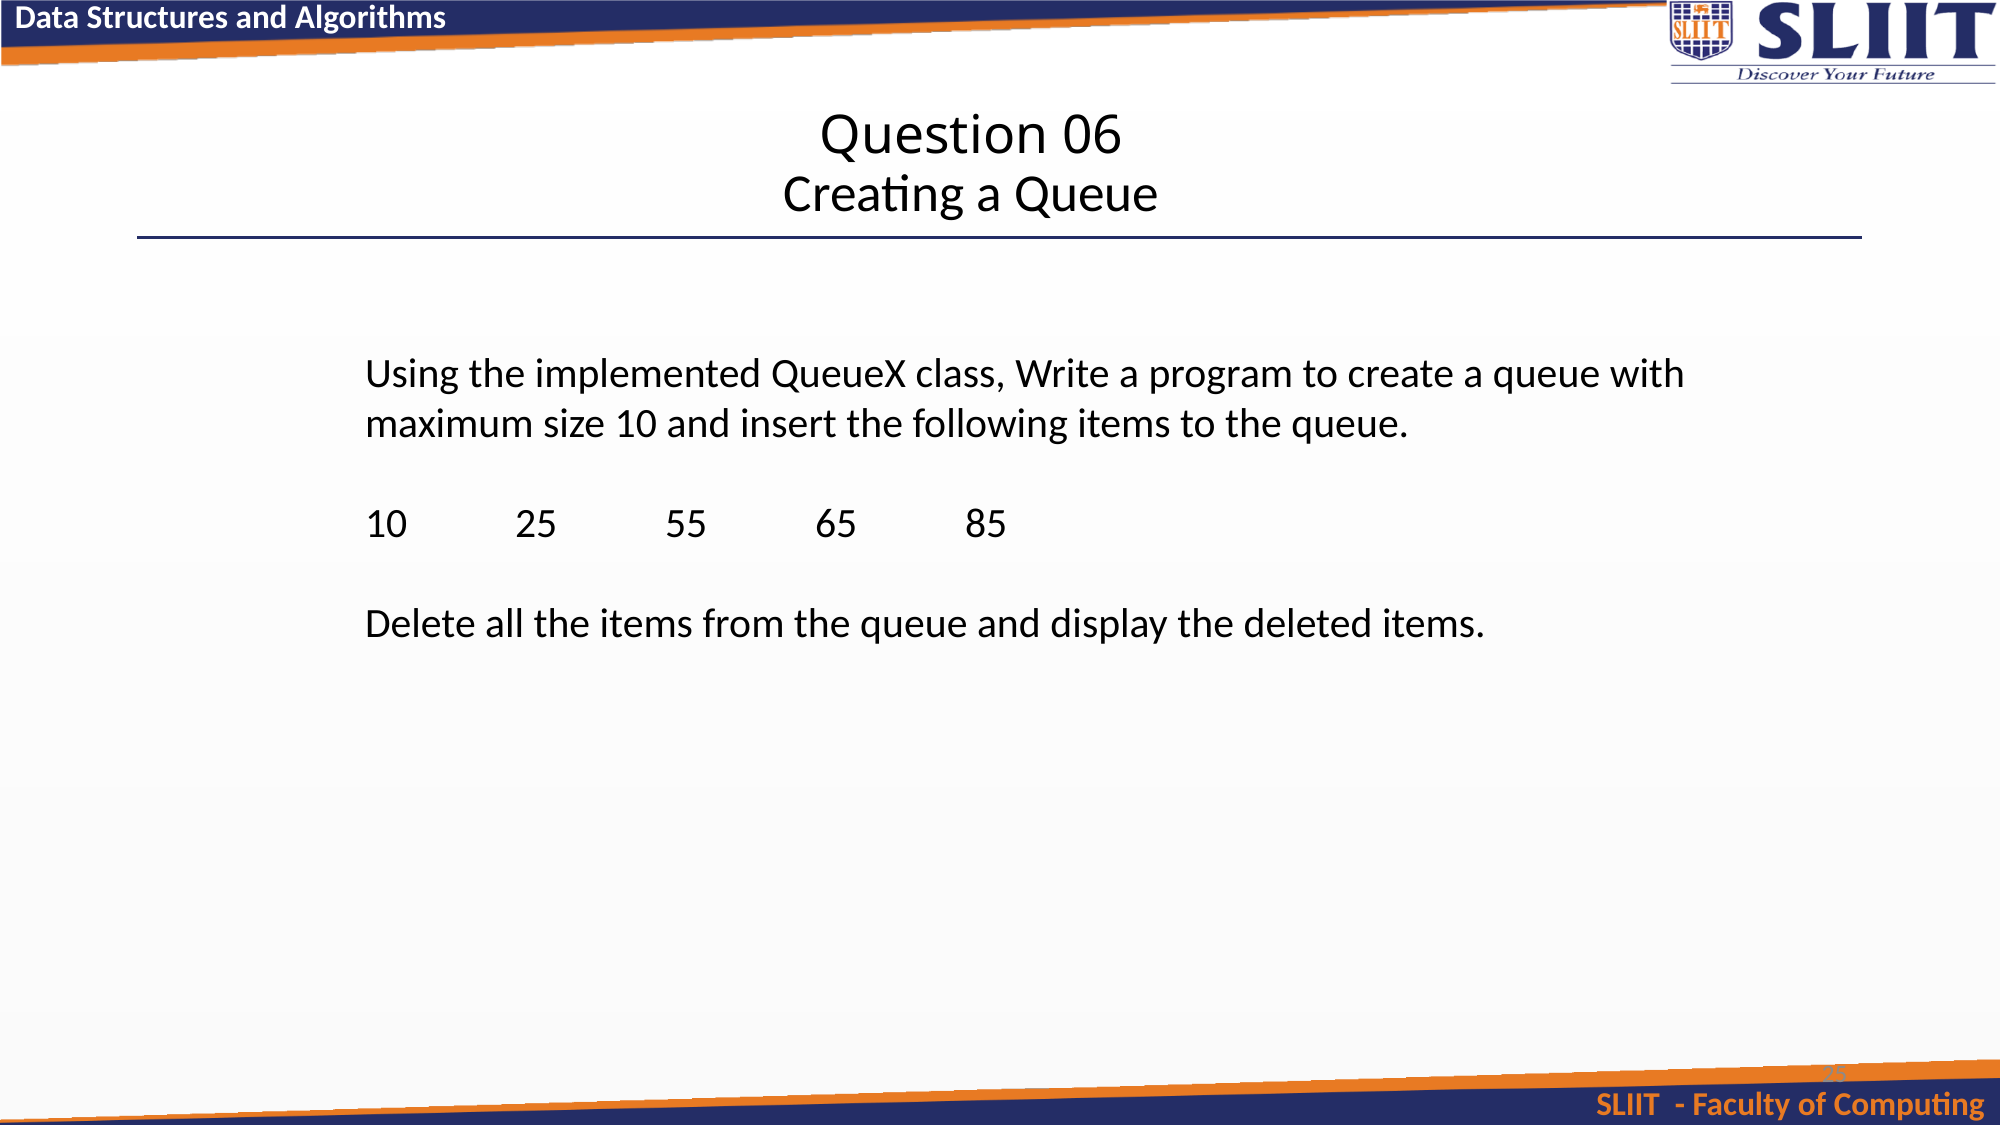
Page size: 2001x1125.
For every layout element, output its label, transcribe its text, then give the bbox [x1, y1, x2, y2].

picture [1666, 0, 2000, 84]
slide_number 25 [1412, 1042, 1863, 1103]
picture [1743, 1103, 1749, 1112]
picture [1802, 1103, 1810, 1112]
picture [0, 1050, 2000, 1125]
text_box Using the implemented QueueX class, Write a program to create a queue with maximum size 10 and insert the following items to the queue. 10 25 55 65 85 Delete all the items from the queue and display the deleted items. [350, 293, 1711, 654]
picture [3, 2, 1665, 75]
title Question 06 Creating a Queue [380, 98, 1563, 231]
picture [1856, 1103, 1864, 1112]
